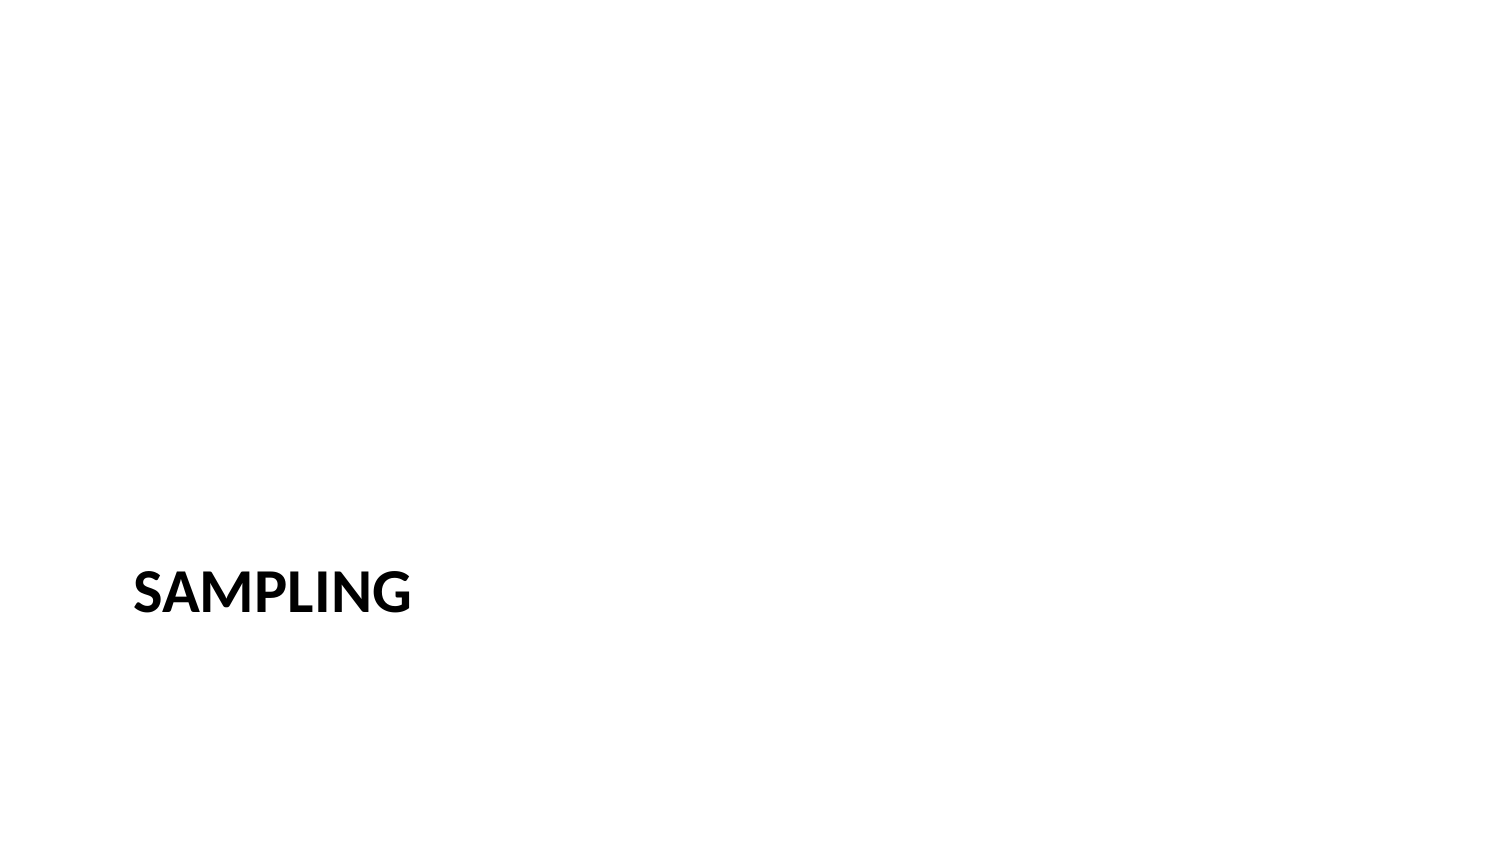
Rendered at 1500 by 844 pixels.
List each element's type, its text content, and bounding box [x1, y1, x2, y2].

title Sampling [118, 542, 1394, 710]
